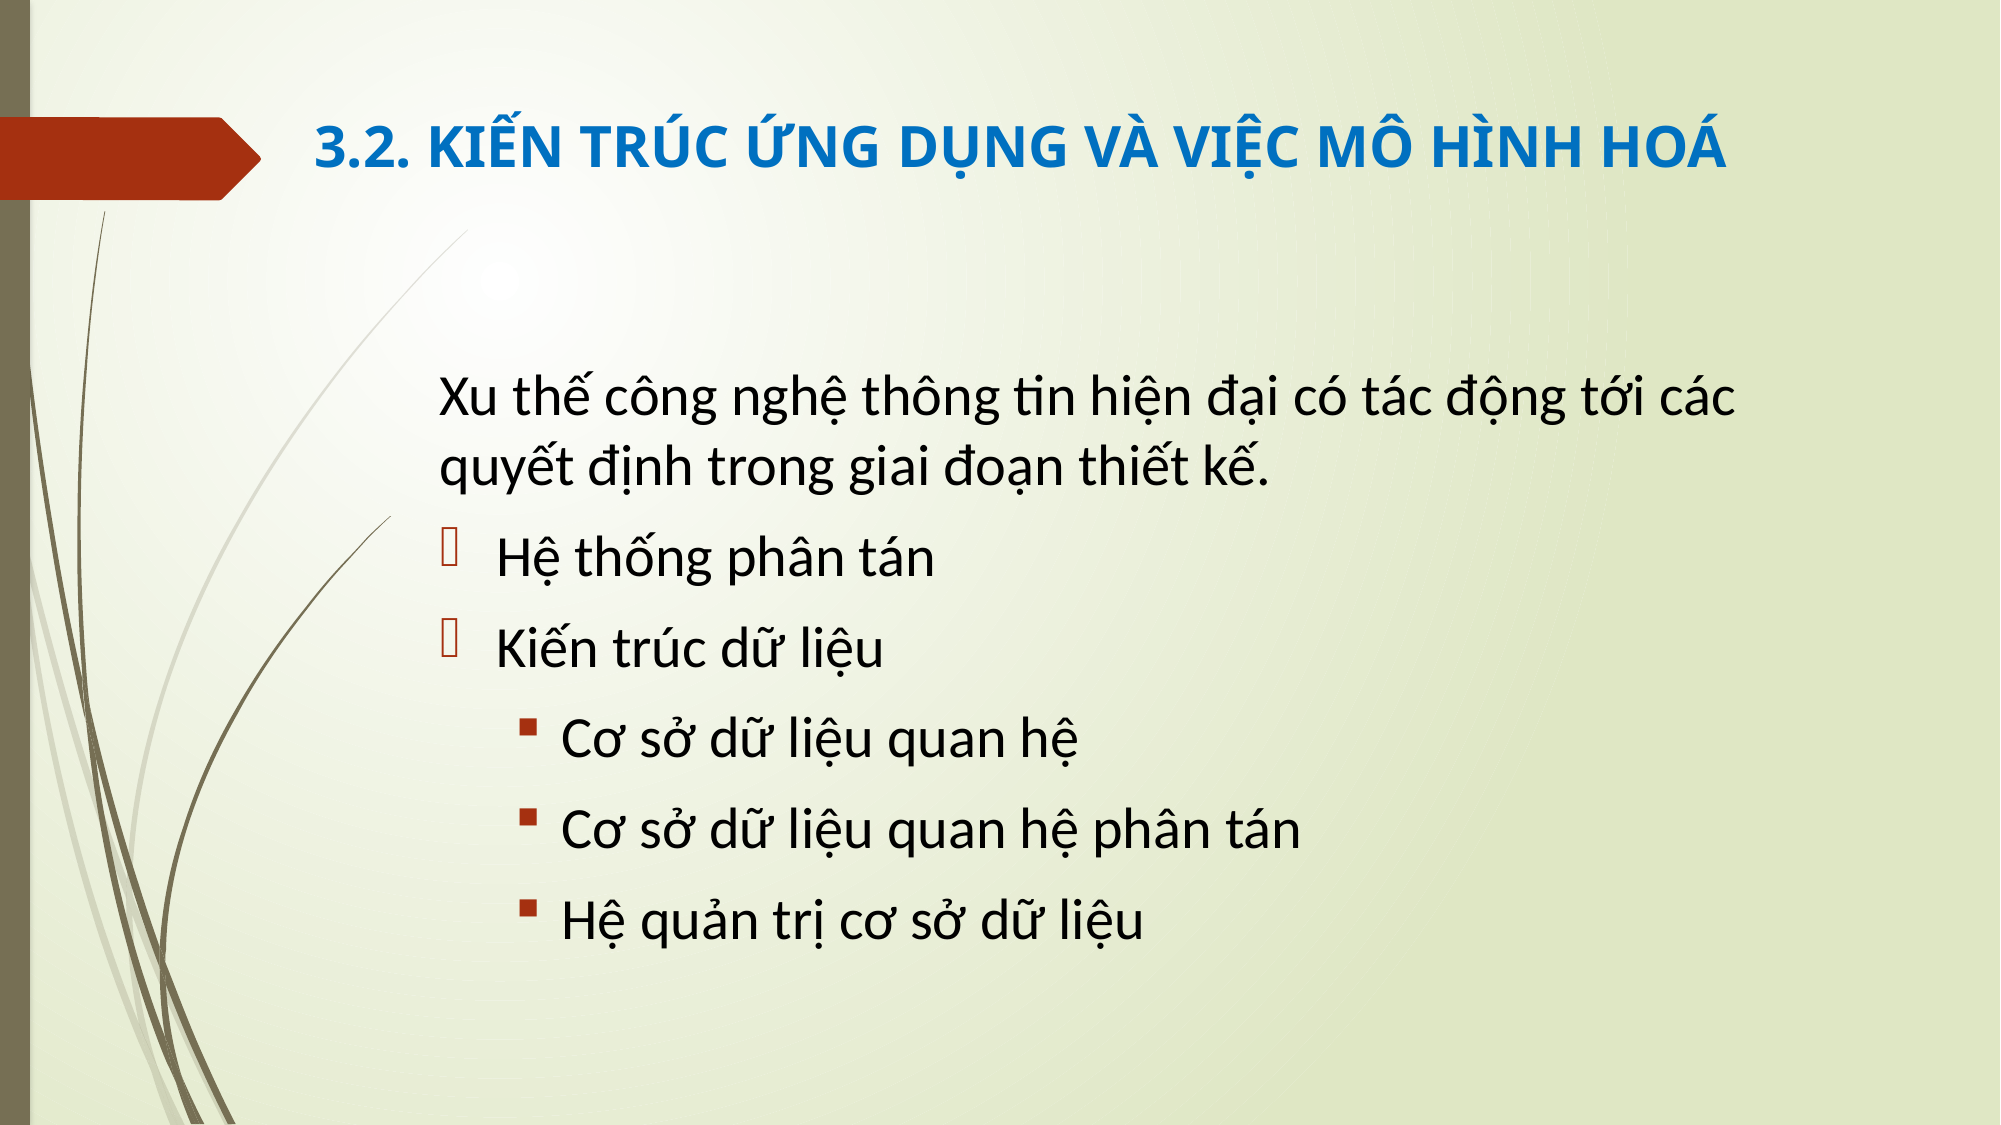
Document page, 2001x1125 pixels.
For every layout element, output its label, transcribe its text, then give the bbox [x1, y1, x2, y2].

title 3.2. KIẾN TRÚC ỨNG DỤNG VÀ VIỆC MÔ HÌNH HOÁ [299, 103, 1762, 314]
list Xu thế công nghệ thông tin hiện đại có tác động tới các quyết định trong giai đoạn thiết kế. Hệ thống phân tán Kiến trúc dữ liệu Cơ sở dữ liệu quan hệ Cơ sở dữ liệu quan hệ phân tán Hệ quản trị cơ sở dữ liệu [424, 350, 1888, 970]
